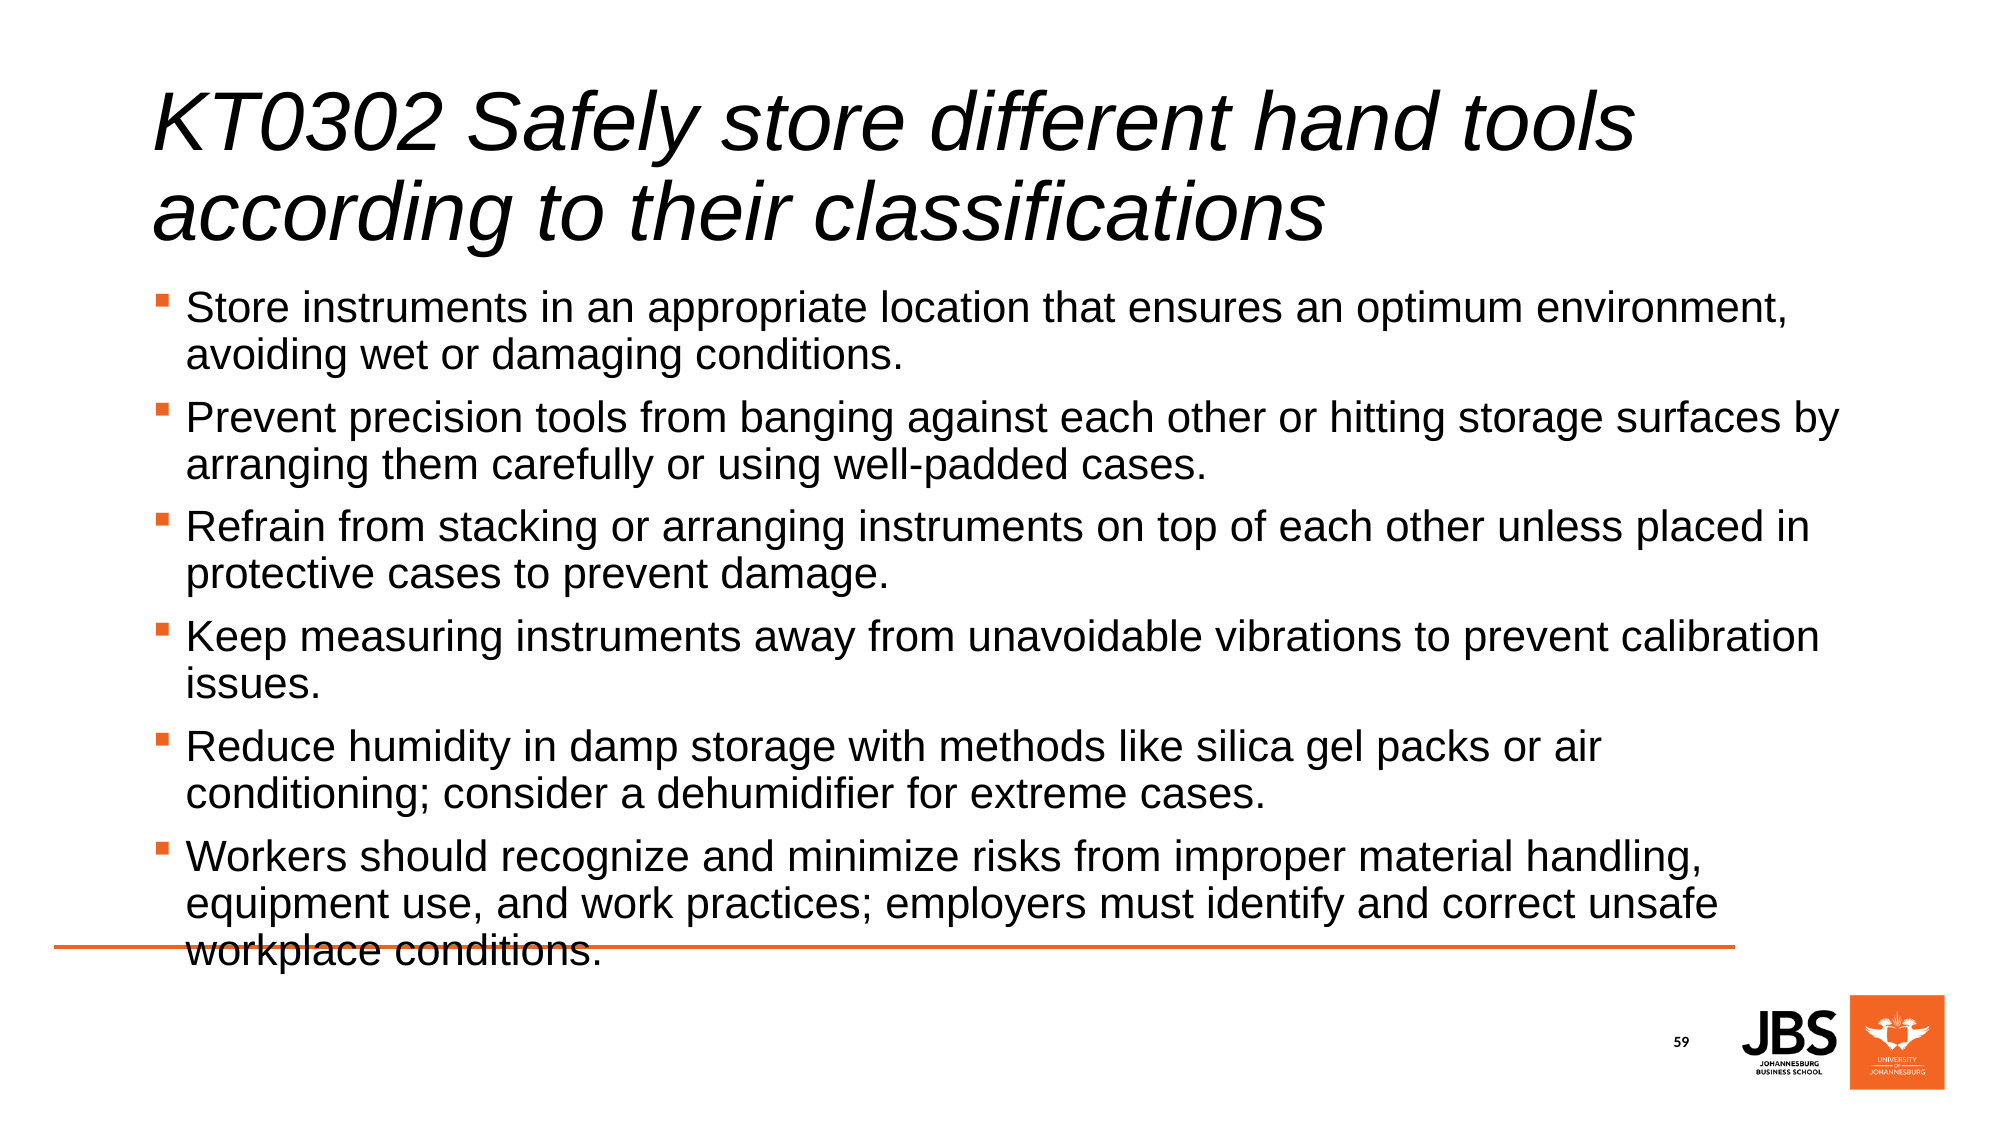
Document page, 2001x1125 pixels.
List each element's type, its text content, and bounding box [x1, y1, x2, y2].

list Store instruments in an appropriate location that ensures an optimum environment, avoiding wet or damaging conditions. Prevent precision tools from banging against each other or hitting storage surfaces by arranging them carefully or using well-padded cases. Refrain from stacking or arranging instruments on top of each other unless placed in protective cases to prevent damage. Keep measuring instruments away from unavoidable vibrations to prevent calibration issues. Reduce humidity in damp storage with methods like silica gel packs or air conditioning; consider a dehumidifier for extreme cases. Workers should recognize and minimize risks from improper material handling, equipment use, and work practices; employers must identify and correct unsafe workplace conditions. [137, 277, 1863, 992]
picture [1728, 981, 1958, 1103]
title KT0302 Safely store different hand tools according to their classifications [137, 59, 1863, 277]
